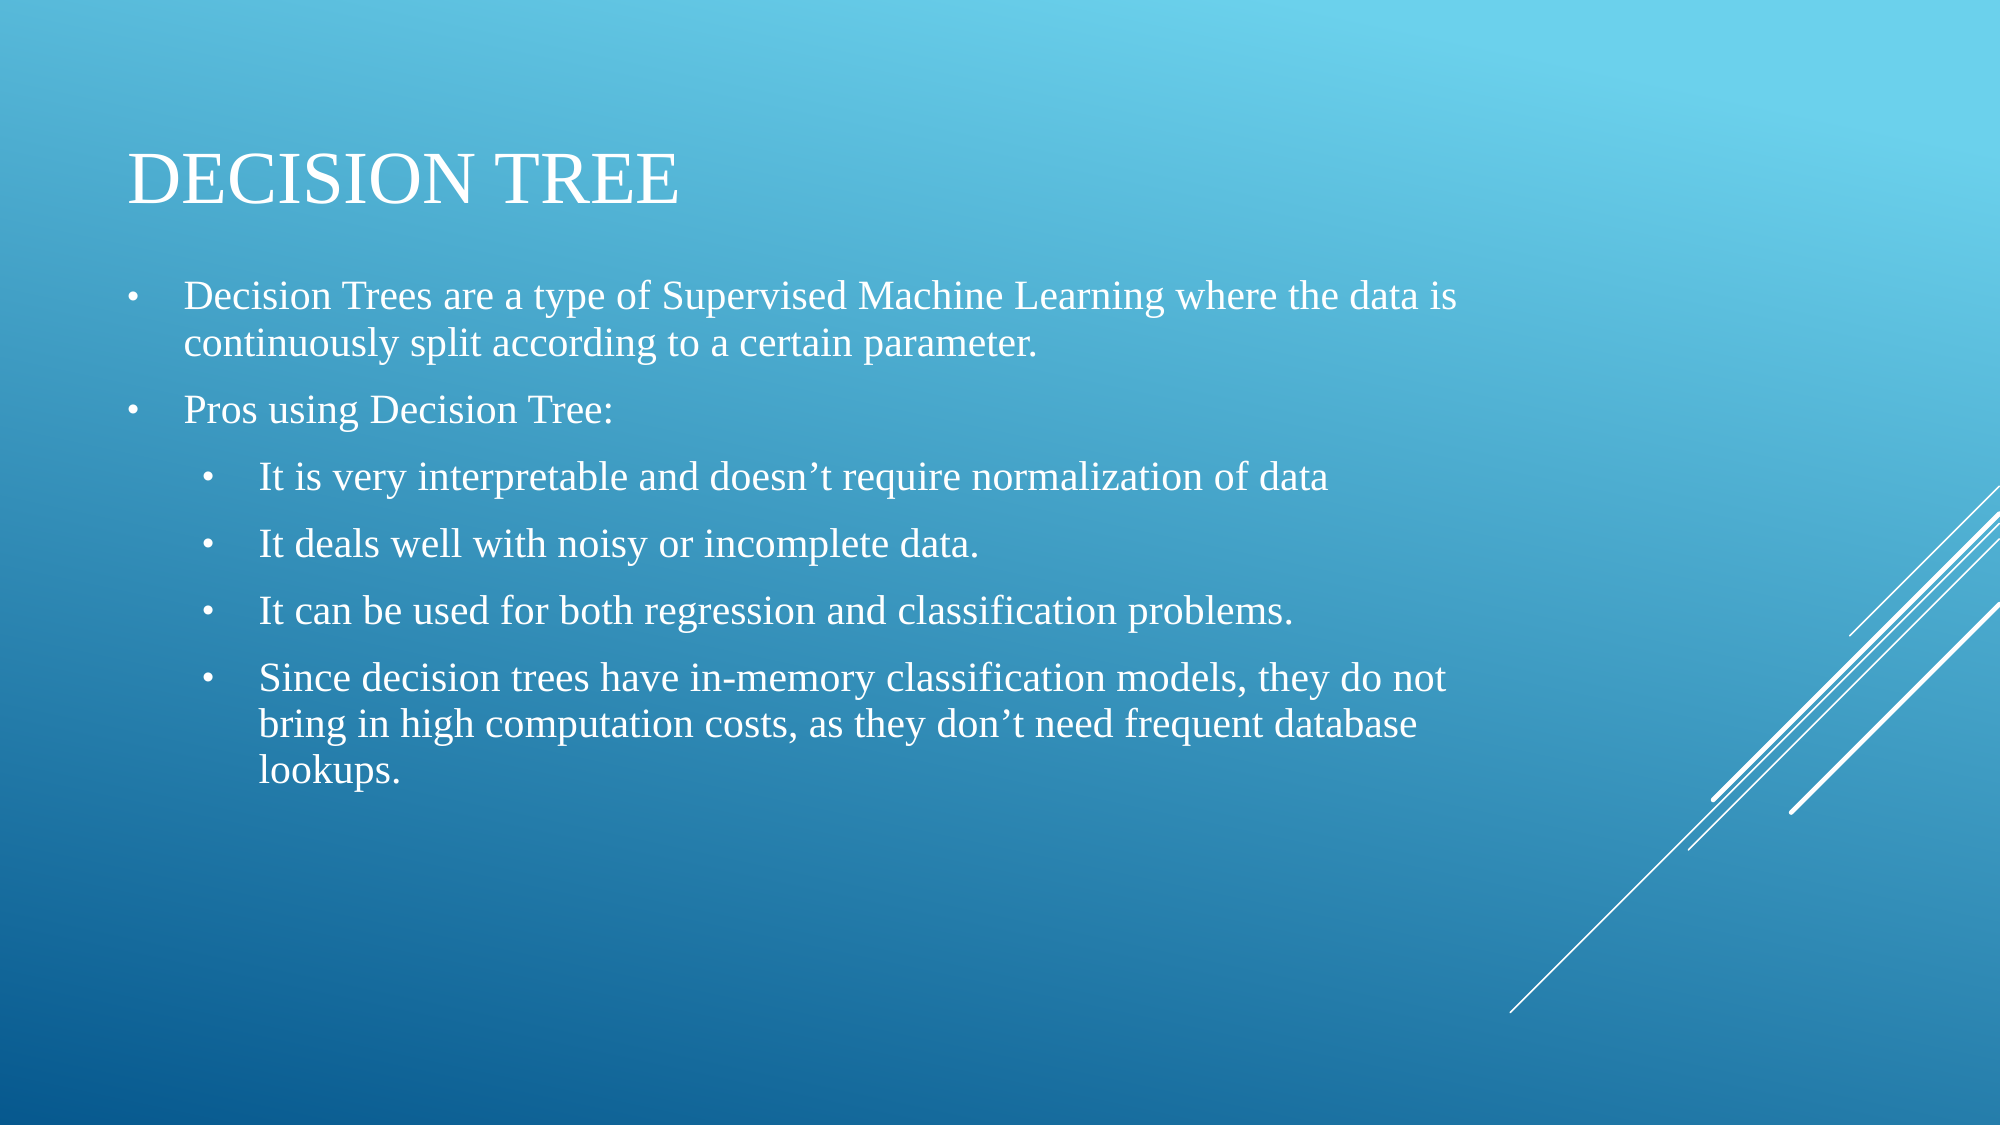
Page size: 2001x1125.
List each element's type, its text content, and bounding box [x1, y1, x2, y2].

title DECISION TREE [112, 90, 1513, 228]
list Decision Trees are a type of Supervised Machine Learning where the data is continuously split according to a certain parameter. Pros using Decision Tree: It is very interpretable and doesn’t require normalization of data It deals well with noisy or incomplete data. It can be used for both regression and classification problems. Since decision trees have in-memory classification models, they do not bring in high computation costs, as they don’t need frequent database lookups. [112, 265, 1513, 984]
